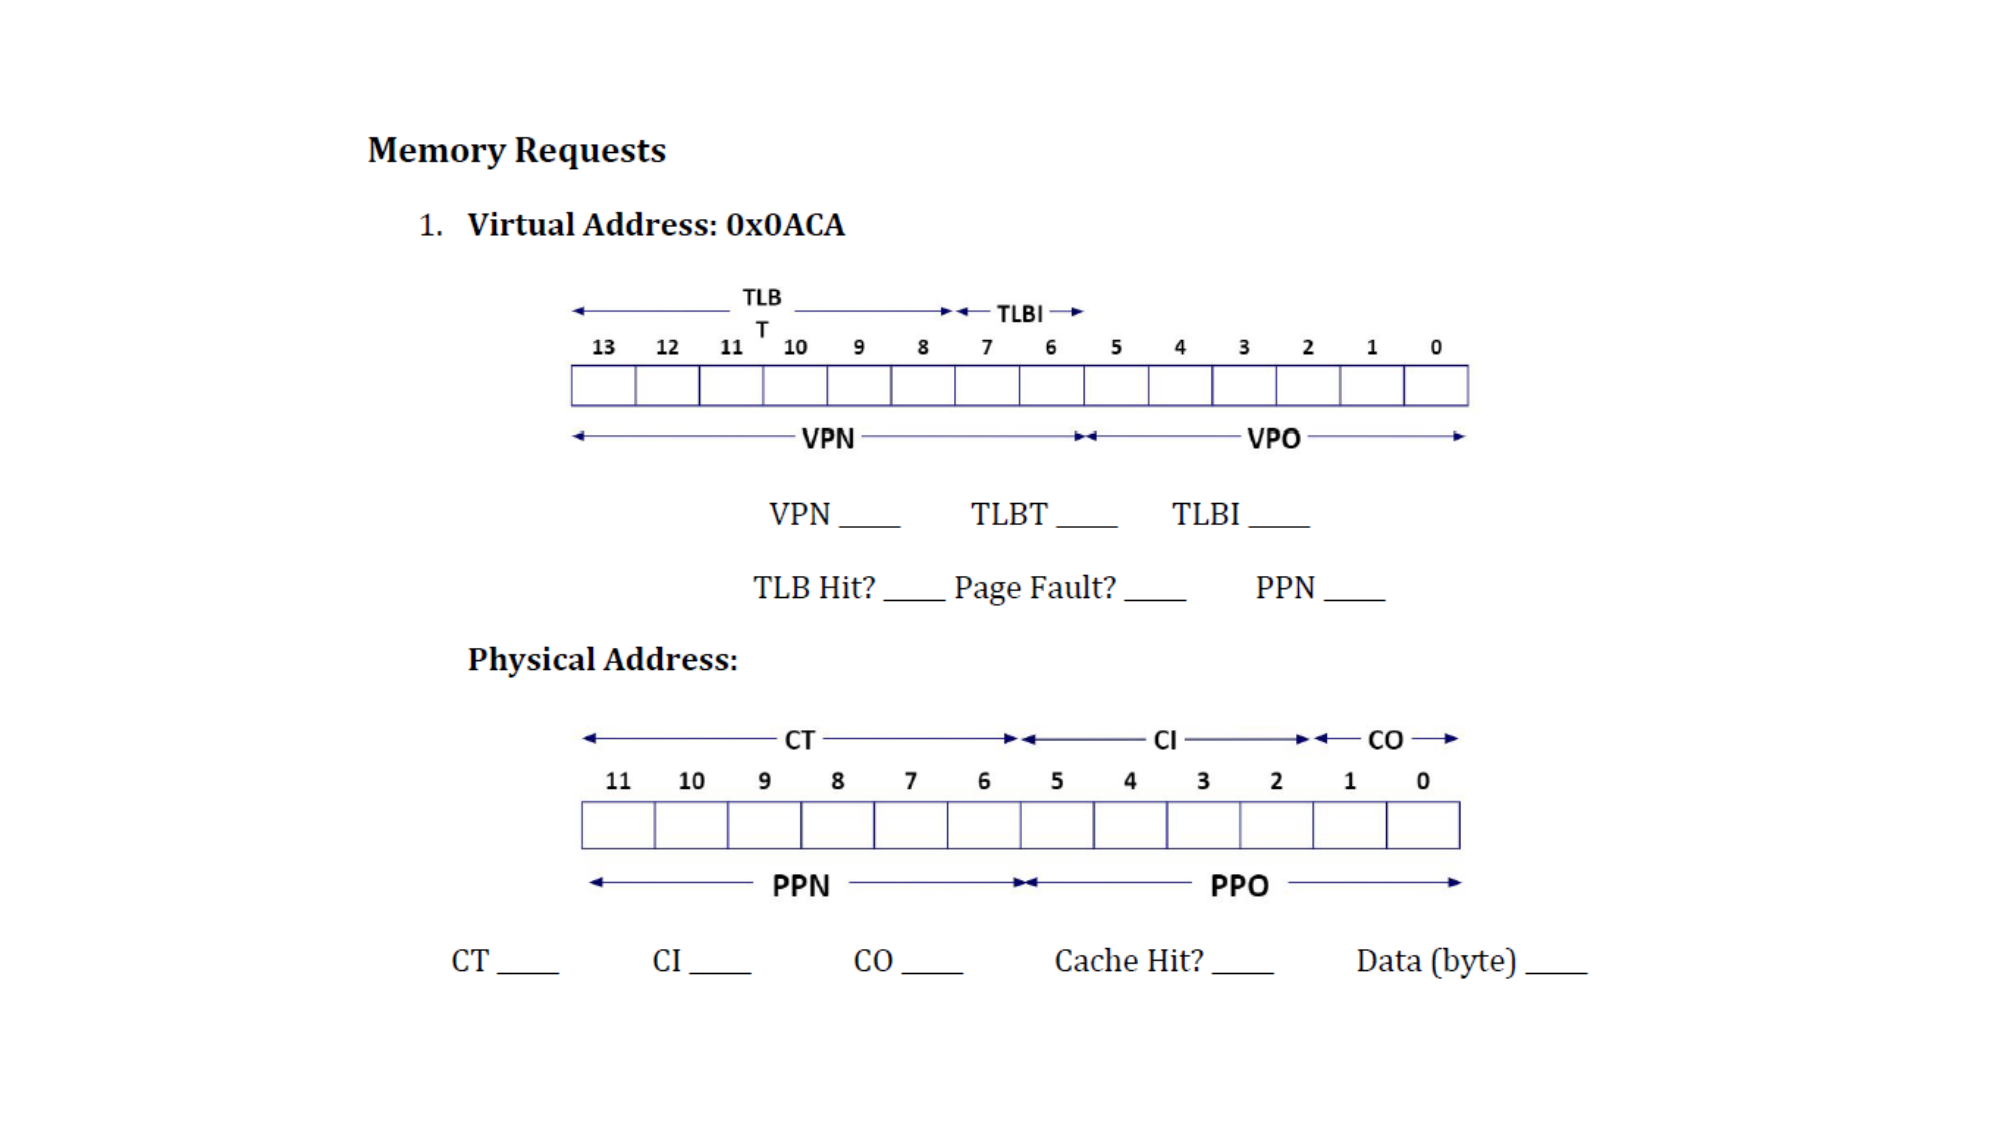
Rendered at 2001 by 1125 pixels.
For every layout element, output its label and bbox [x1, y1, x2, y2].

list [291, 105, 1709, 1020]
